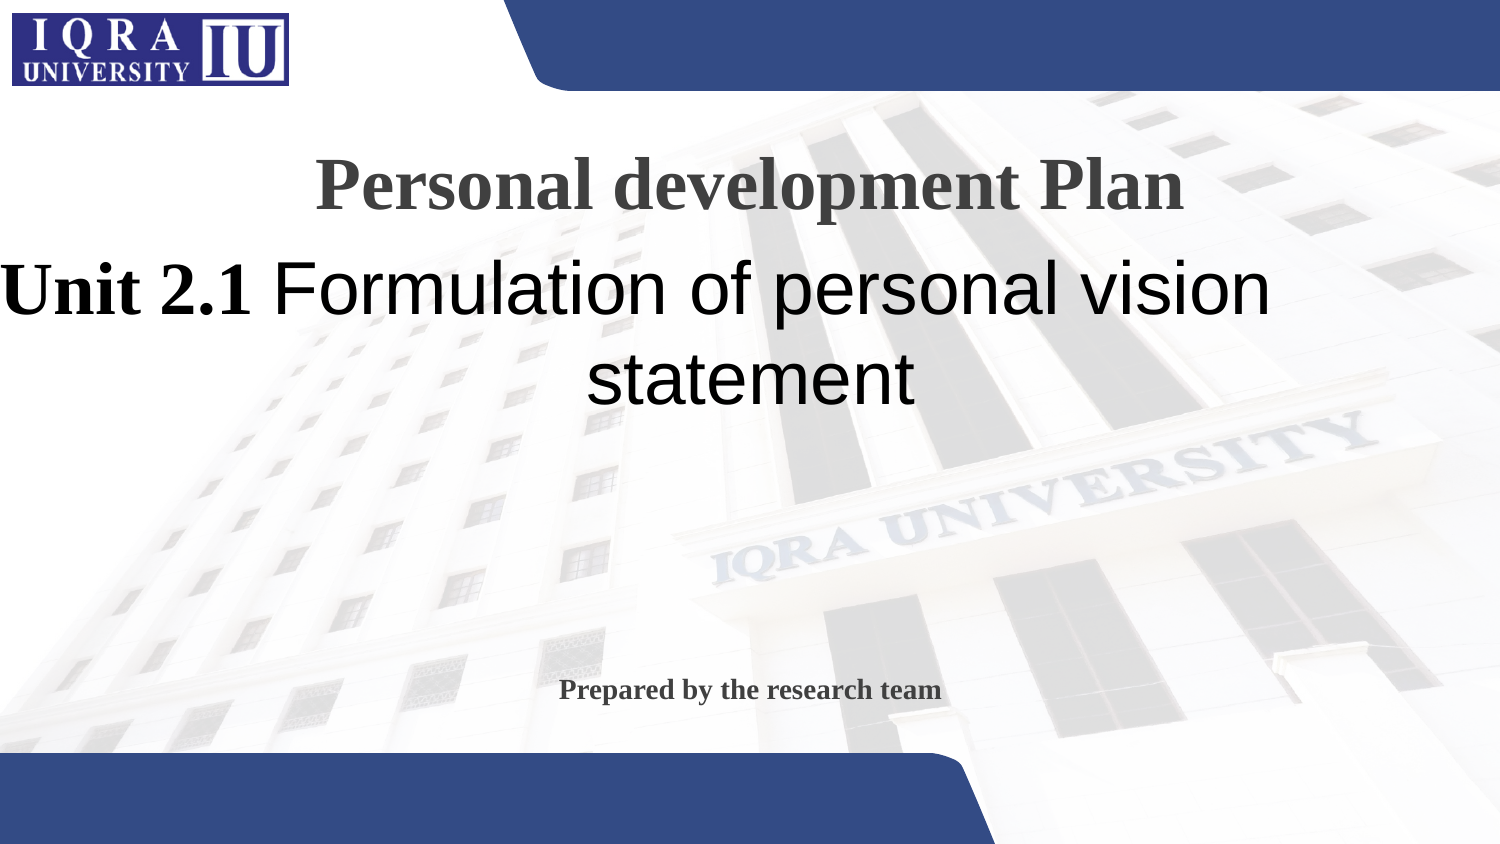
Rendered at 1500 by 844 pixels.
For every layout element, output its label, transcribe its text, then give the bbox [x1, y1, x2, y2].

list Personal development Plan Unit 2.1 Formulation of personal vision statement [0, 339, 1500, 425]
list Prepared by the research team [0, 646, 1500, 729]
picture [12, 13, 290, 86]
